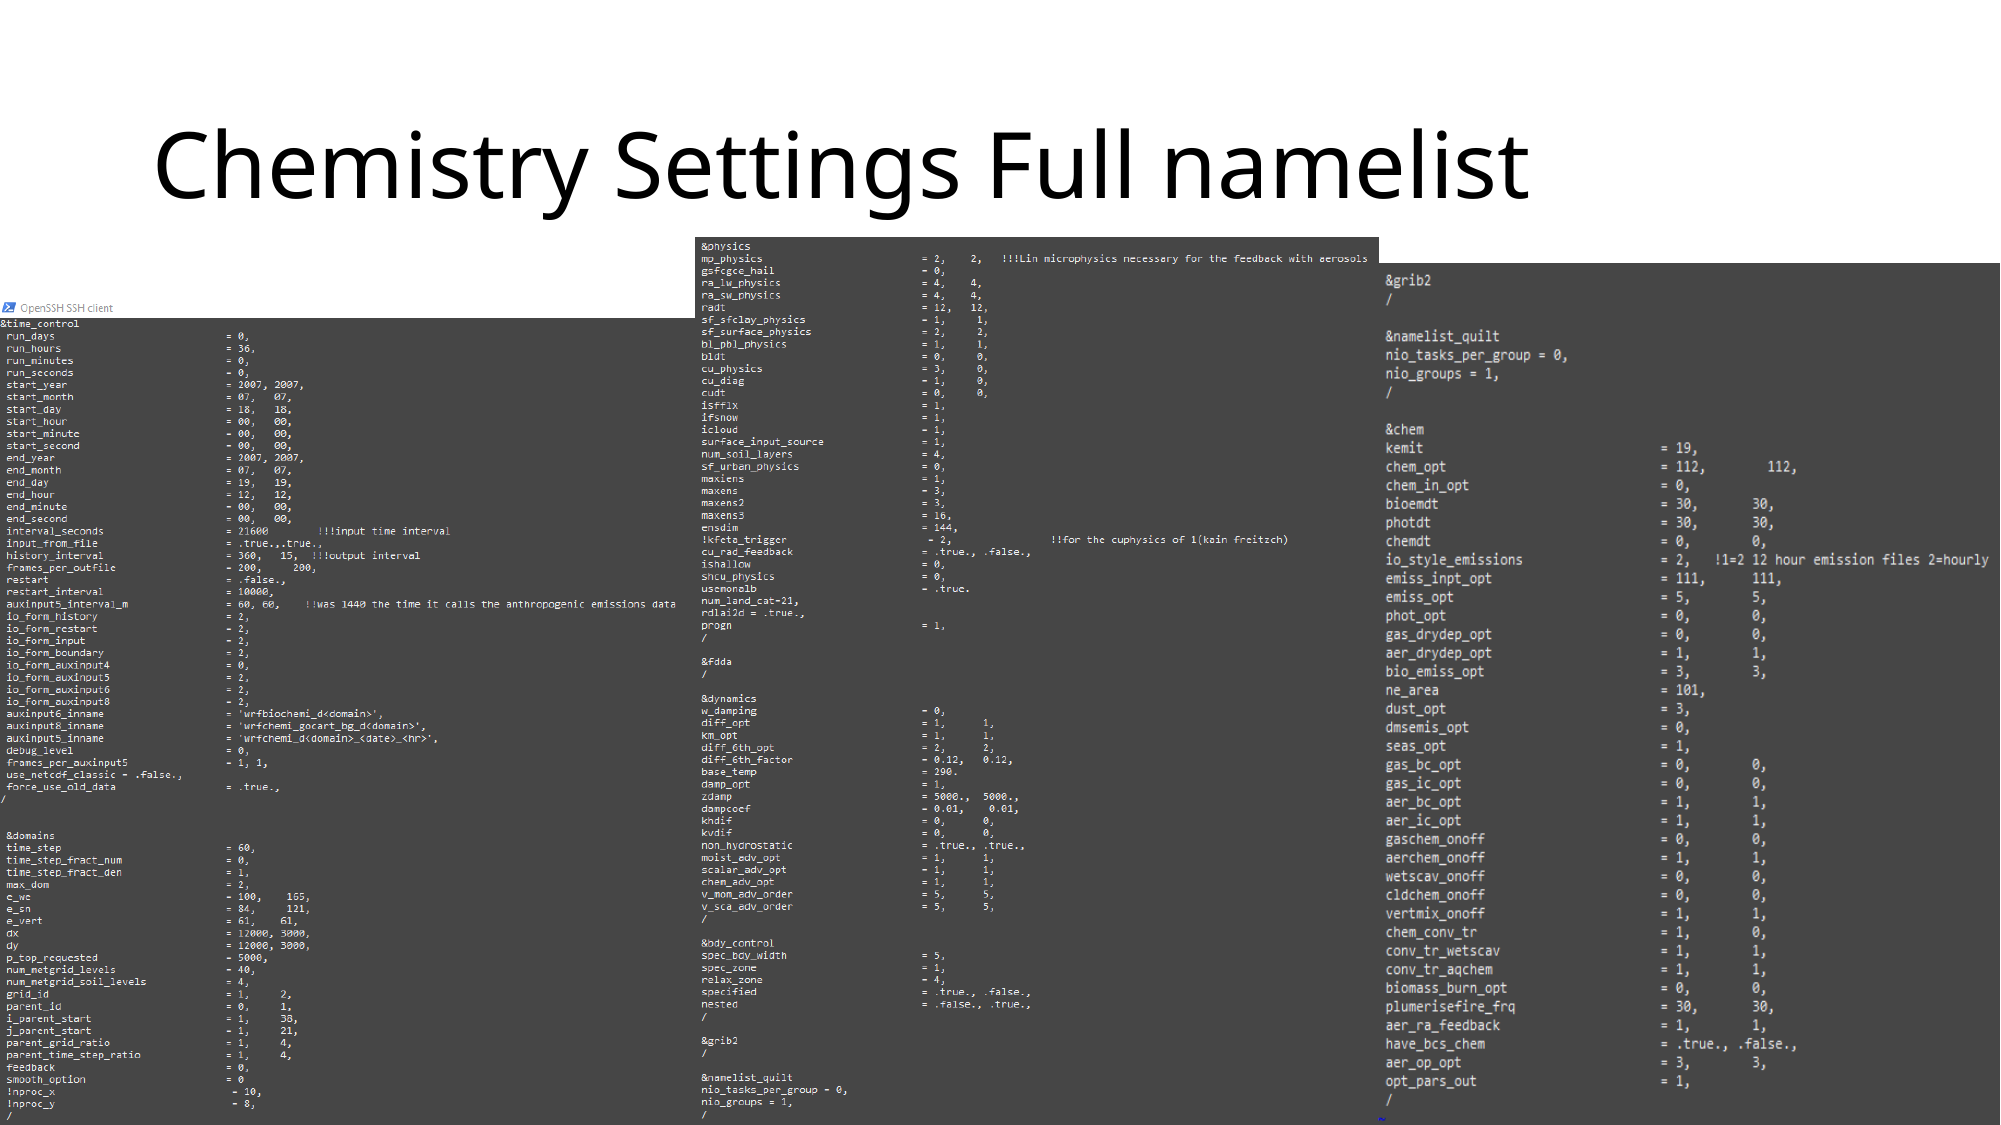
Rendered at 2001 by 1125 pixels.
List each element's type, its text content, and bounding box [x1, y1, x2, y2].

picture [0, 237, 2000, 1125]
title Chemistry Settings Full namelist [137, 59, 1863, 278]
